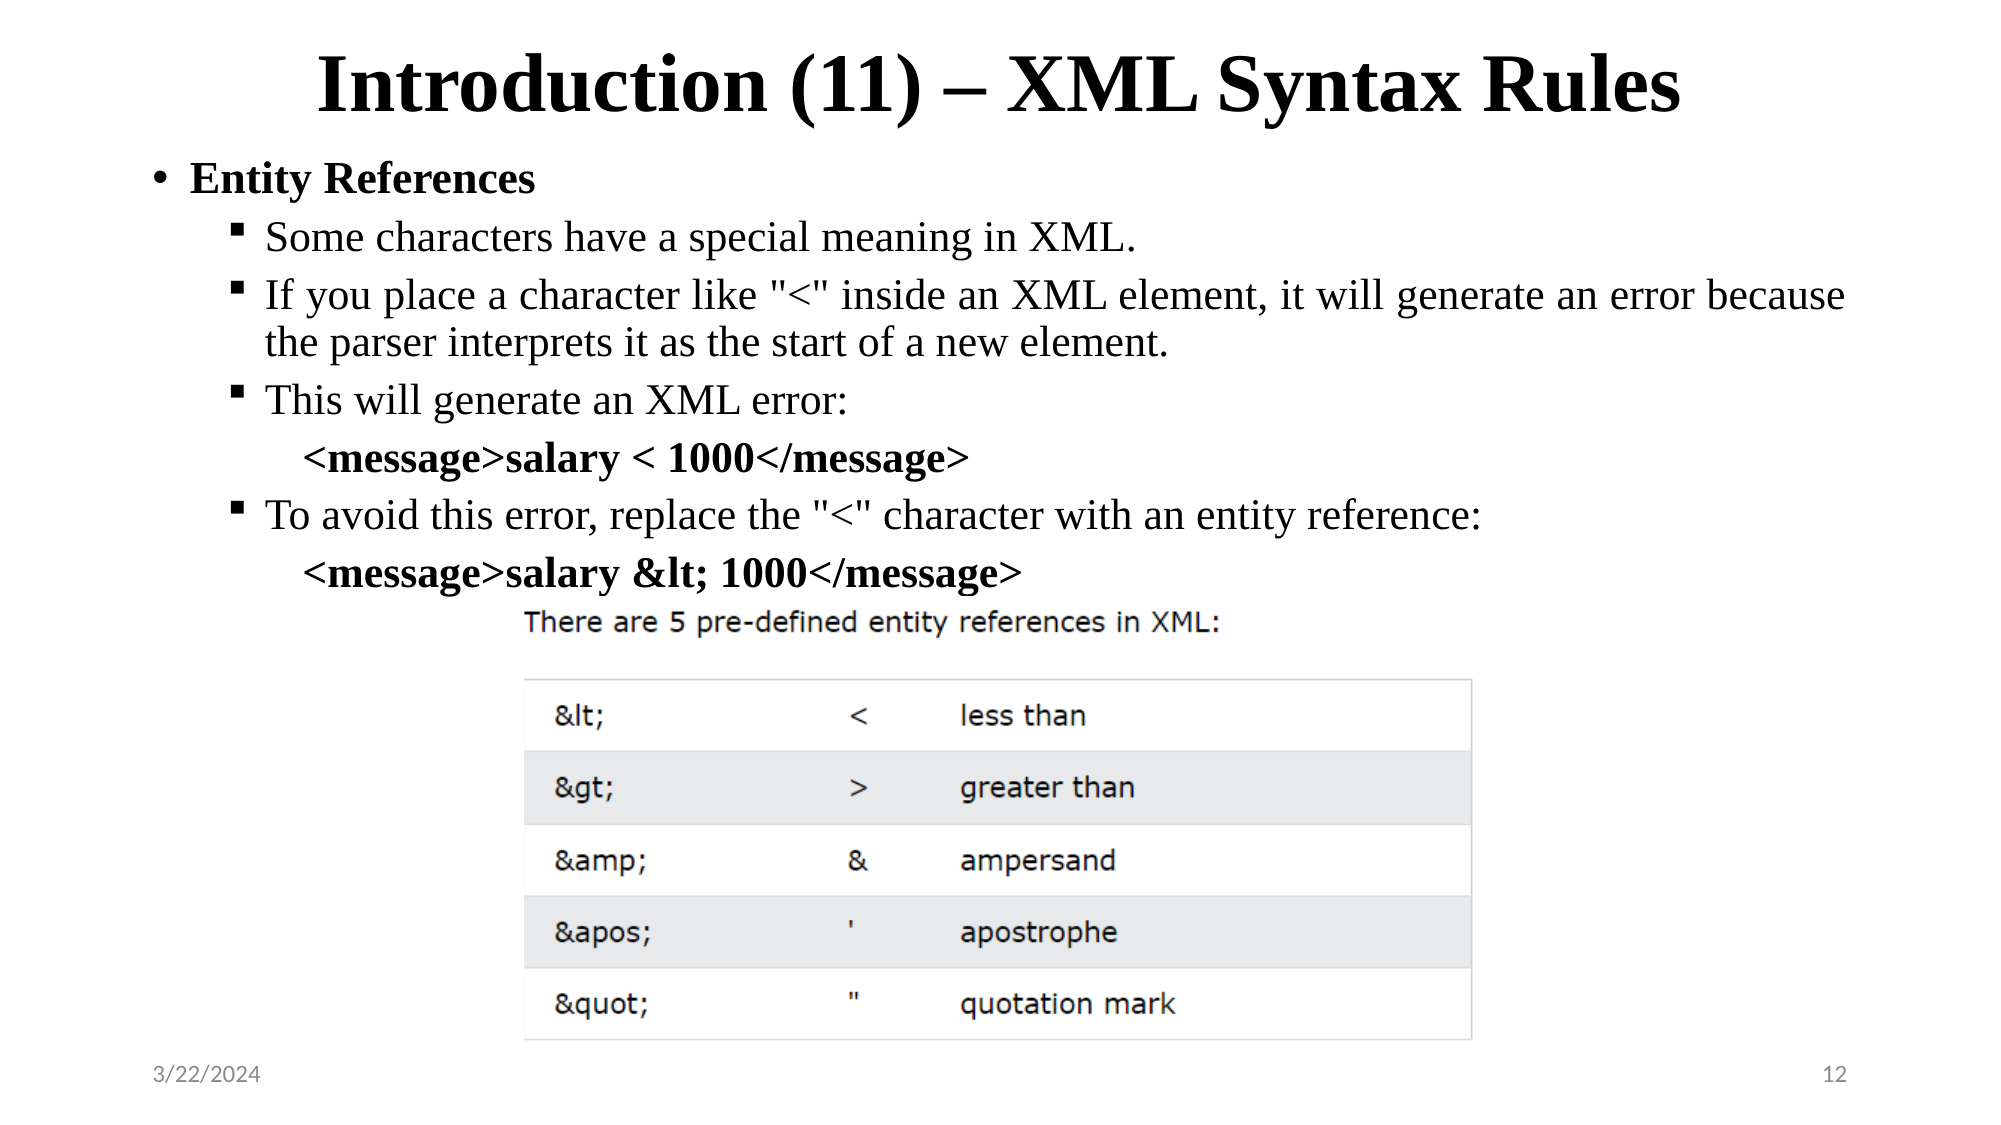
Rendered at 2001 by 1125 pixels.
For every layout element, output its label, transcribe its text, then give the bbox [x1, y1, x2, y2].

list Entity References Some characters have a special meaning in XML. If you place a character like "<" inside an XML element, it will generate an error because the parser interprets it as the start of a new element. This will generate an XML error: <message>salary < 1000</message> To avoid this error, replace the "<" character with an entity reference: <message>salary &lt; 1000</message> [137, 146, 1863, 1042]
title Introduction (11) – XML Syntax Rules [137, 22, 1863, 146]
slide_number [137, 1042, 588, 1103]
slide_number 12 [1412, 1042, 1863, 1103]
picture [524, 596, 1476, 1043]
